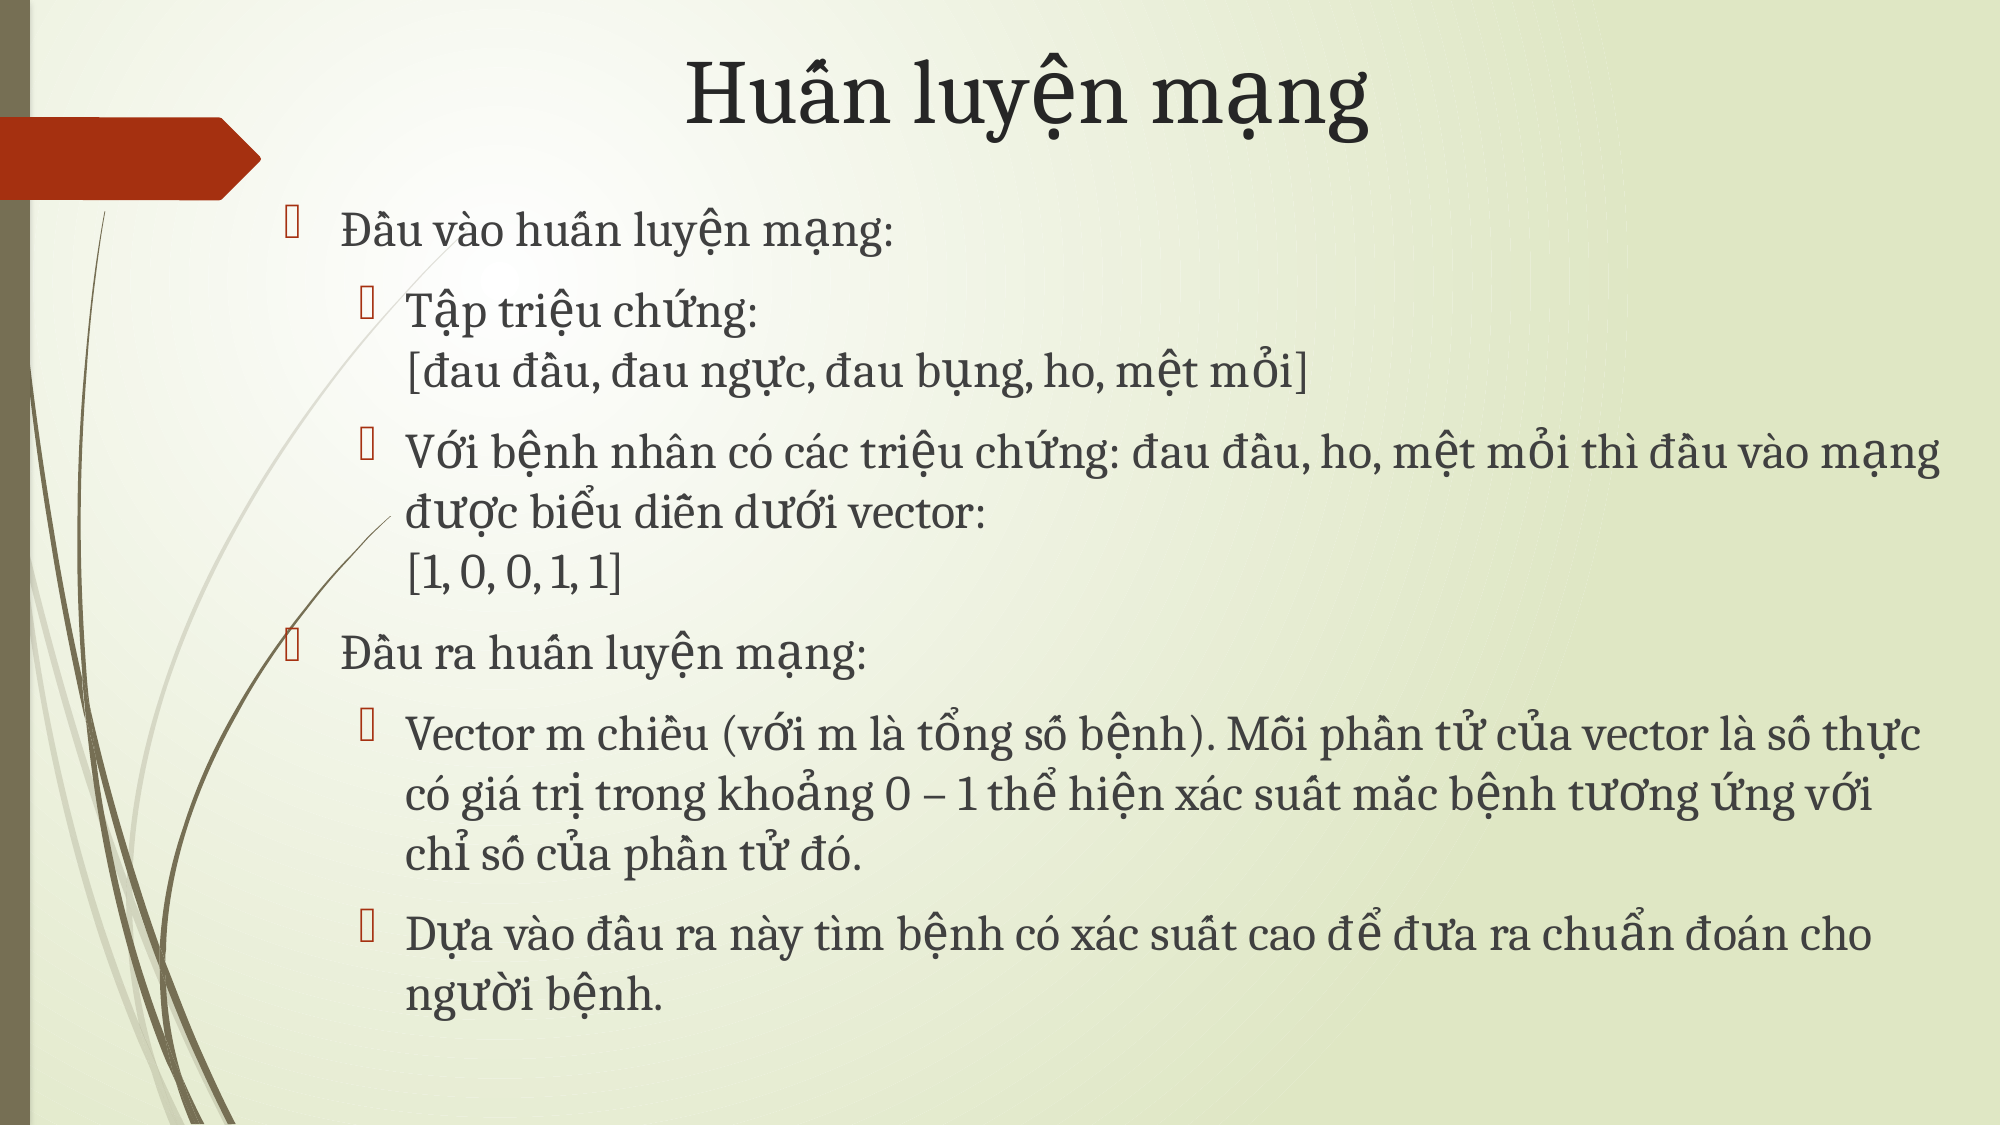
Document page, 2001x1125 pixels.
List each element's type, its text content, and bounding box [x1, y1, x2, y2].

list Đầu vào huấn luyện mạng: Tập triệu chứng: [đau đầu, đau ngực, đau bụng, ho, mệt mỏi] Với bệnh nhân có các triệu chứng: đau đầu, ho, mệt mỏi thì đầu vào mạng được biểu diễn dưới vector: [1, 0, 0, 1, 1] Đầu ra huấn luyện mạng: Vector m chiều (với m là tổng số bệnh). Mỗi phần tử của vector là số thực có giá trị trong khoảng 0 – 1 thể hiện xác suất mắc bệnh tương ứng với chỉ số của phần tử đó. Dựa vào đầu ra này tìm bệnh có xác suất cao để đưa ra chuẩn đoán cho người bệnh. [268, 189, 1965, 1125]
title Huấn luyện mạng [296, 24, 1759, 168]
